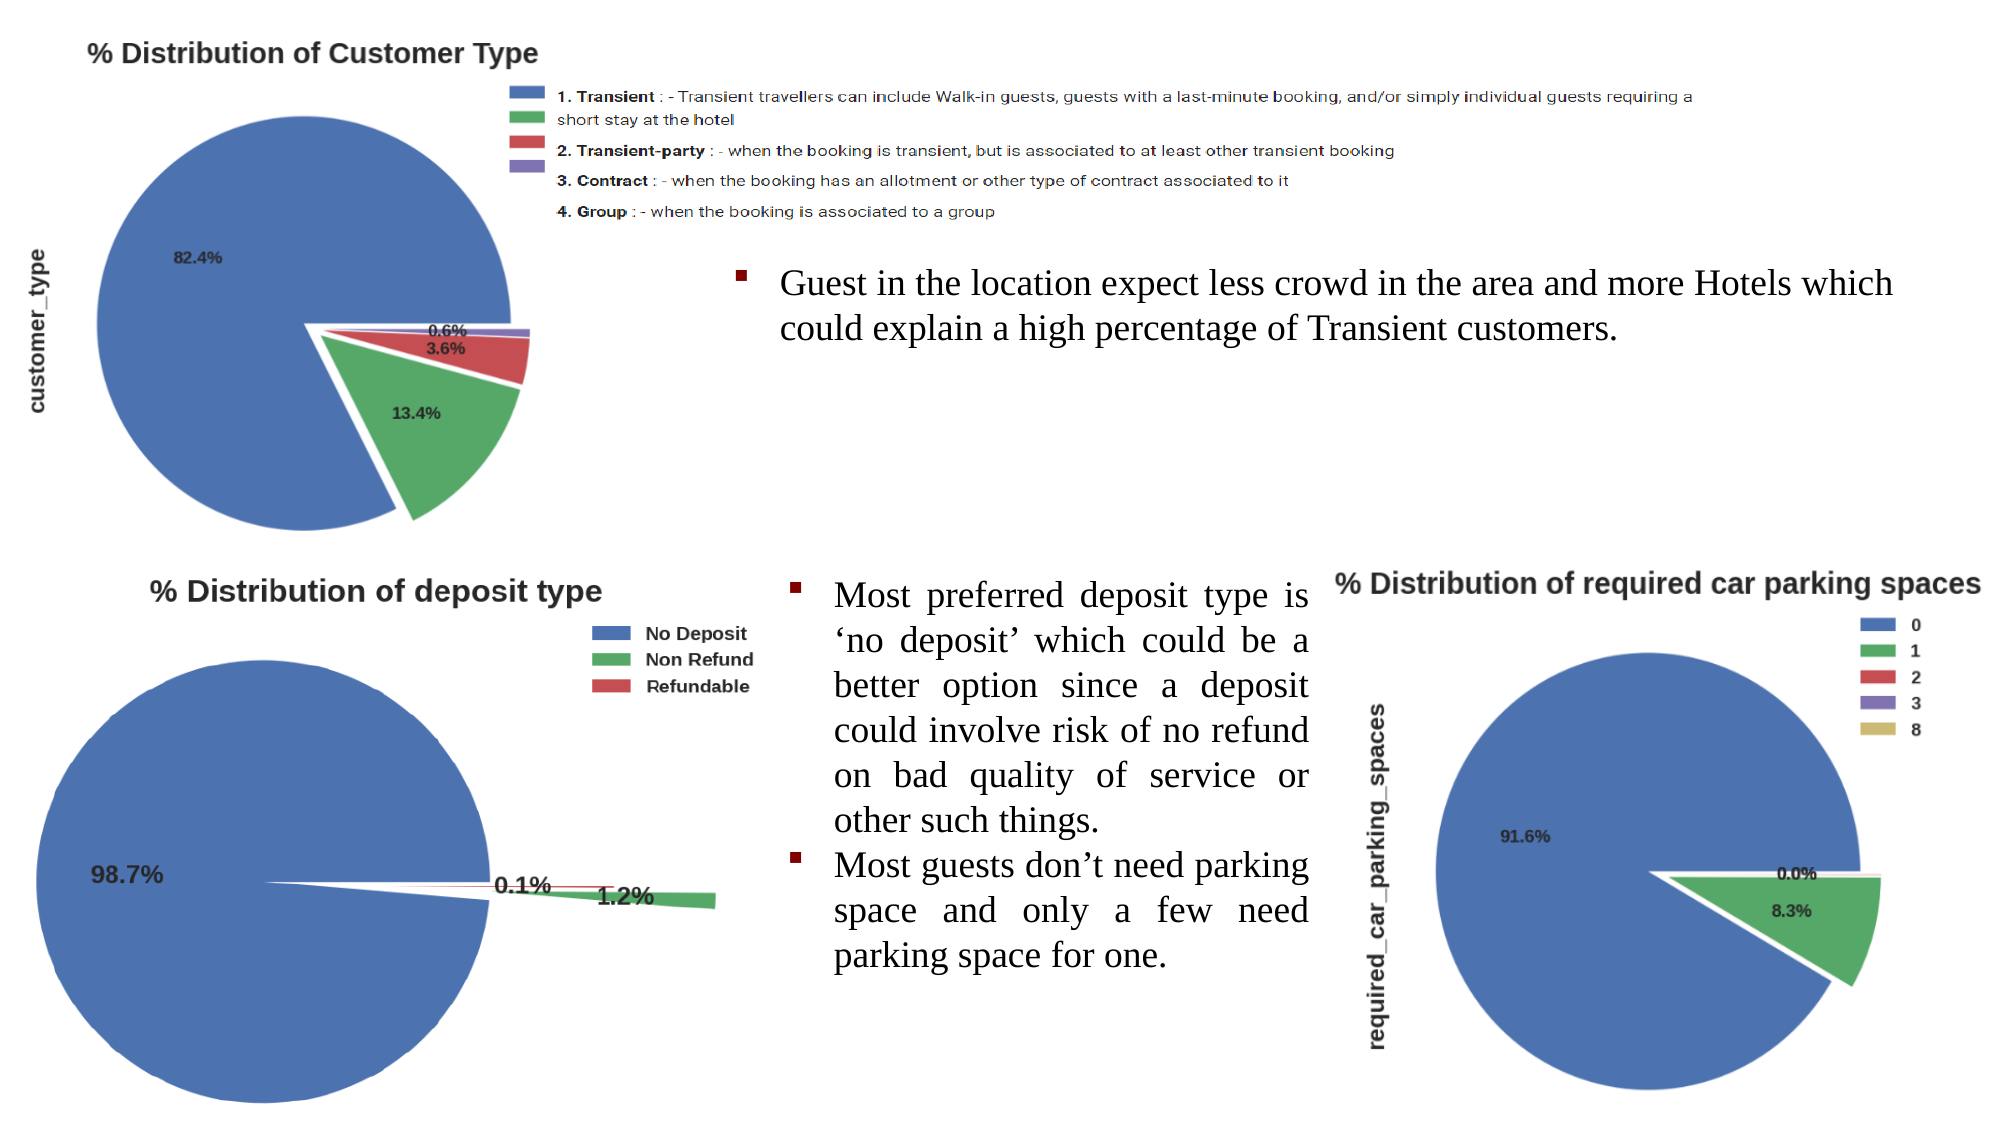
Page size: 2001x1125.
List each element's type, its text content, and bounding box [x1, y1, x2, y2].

picture [0, 39, 1703, 1125]
picture [1318, 562, 2000, 1117]
text_box Guest in the location expect less crowd in the area and more Hotels which could explain a high percentage of Transient customers. [719, 250, 1932, 356]
text_box Most preferred deposit type is ‘no deposit’ which could be a better option since a deposit could involve risk of no refund on bad quality of service or other such things. Most guests don’t need parking space and only a few need parking space for one. [772, 562, 1319, 1028]
